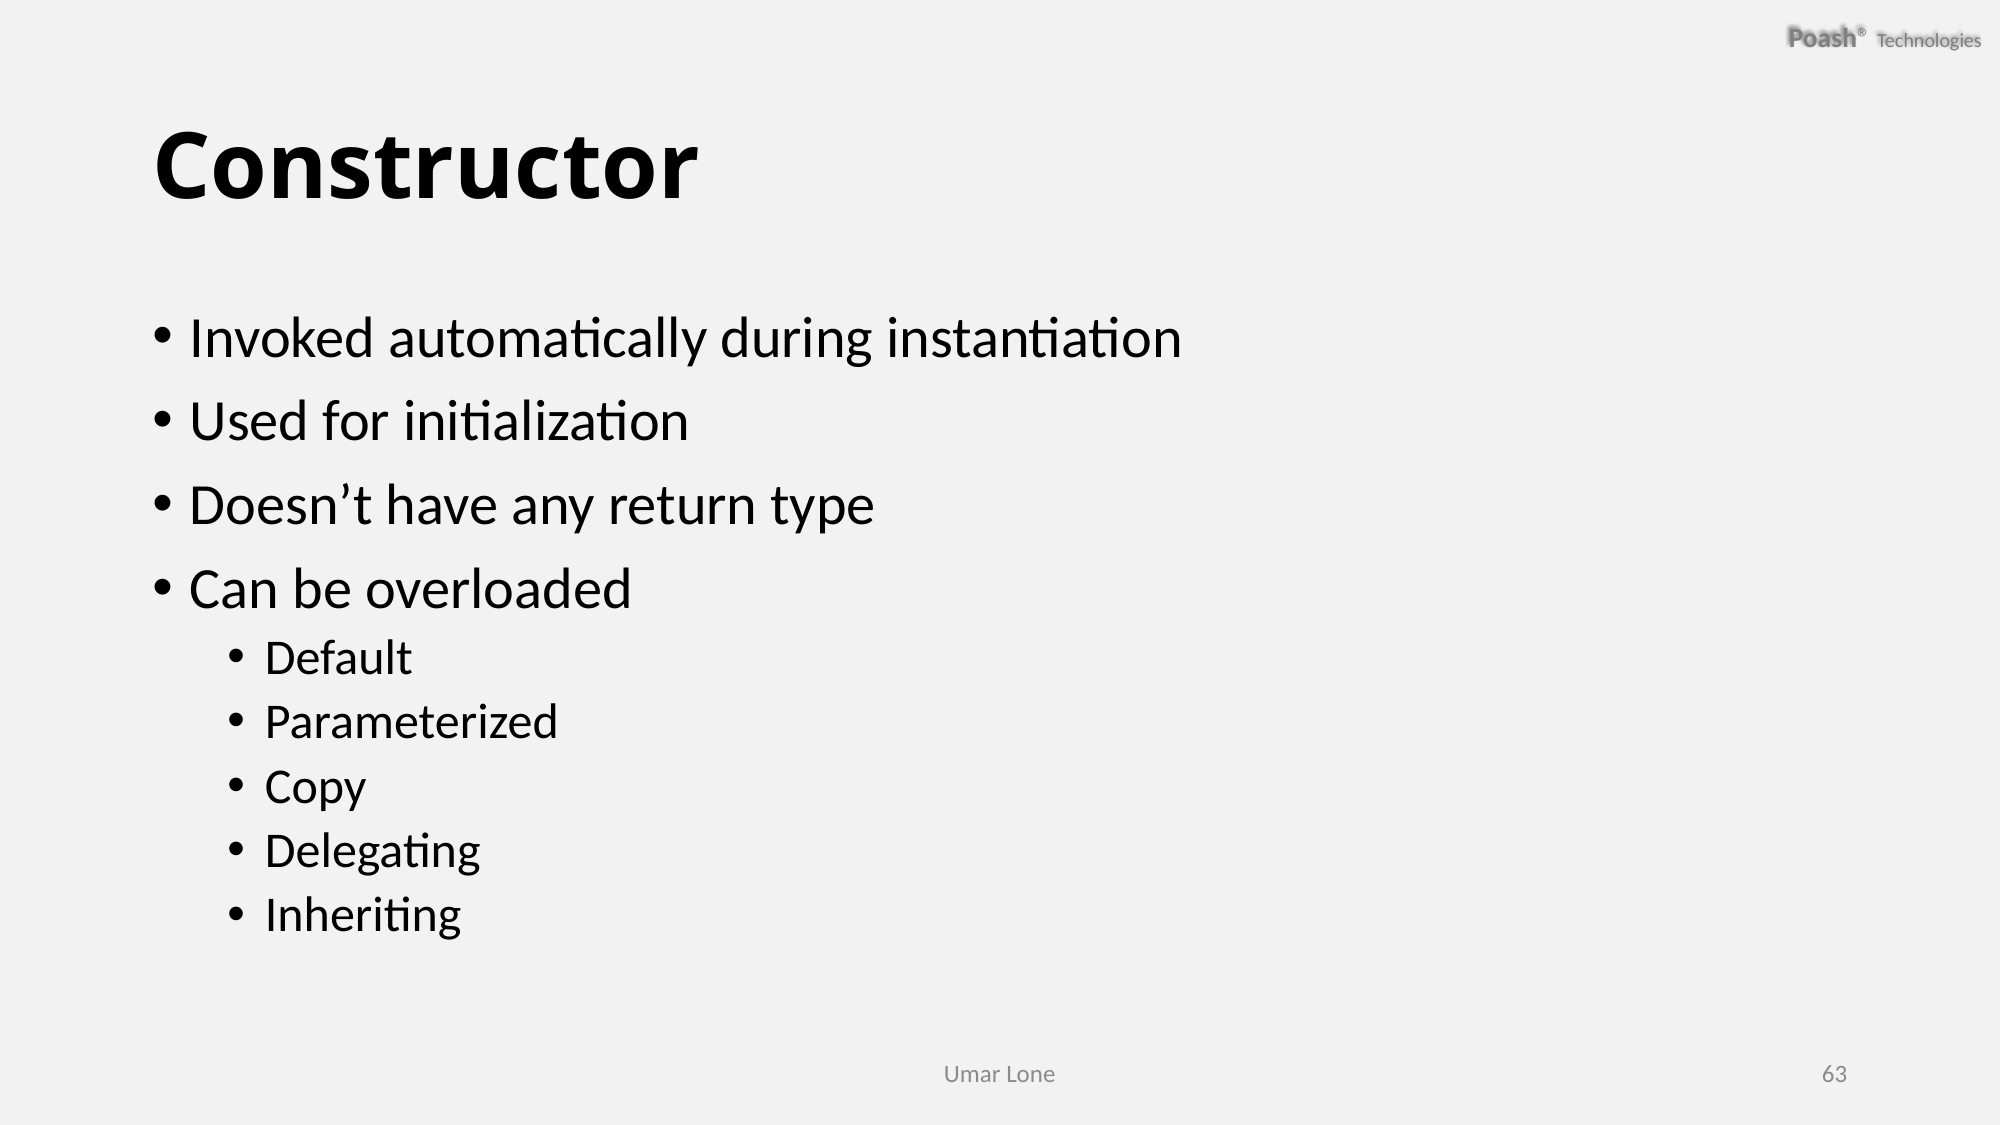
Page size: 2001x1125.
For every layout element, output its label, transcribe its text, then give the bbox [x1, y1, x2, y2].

title Constructor [137, 59, 1863, 278]
slide_number 63 [1412, 1042, 1863, 1103]
footer Umar Lone [662, 1042, 1338, 1103]
list Invoked automatically during instantiation Used for initialization Doesn’t have any return type Can be overloaded Default Parameterized Copy Delegating Inheriting [137, 299, 1863, 1014]
